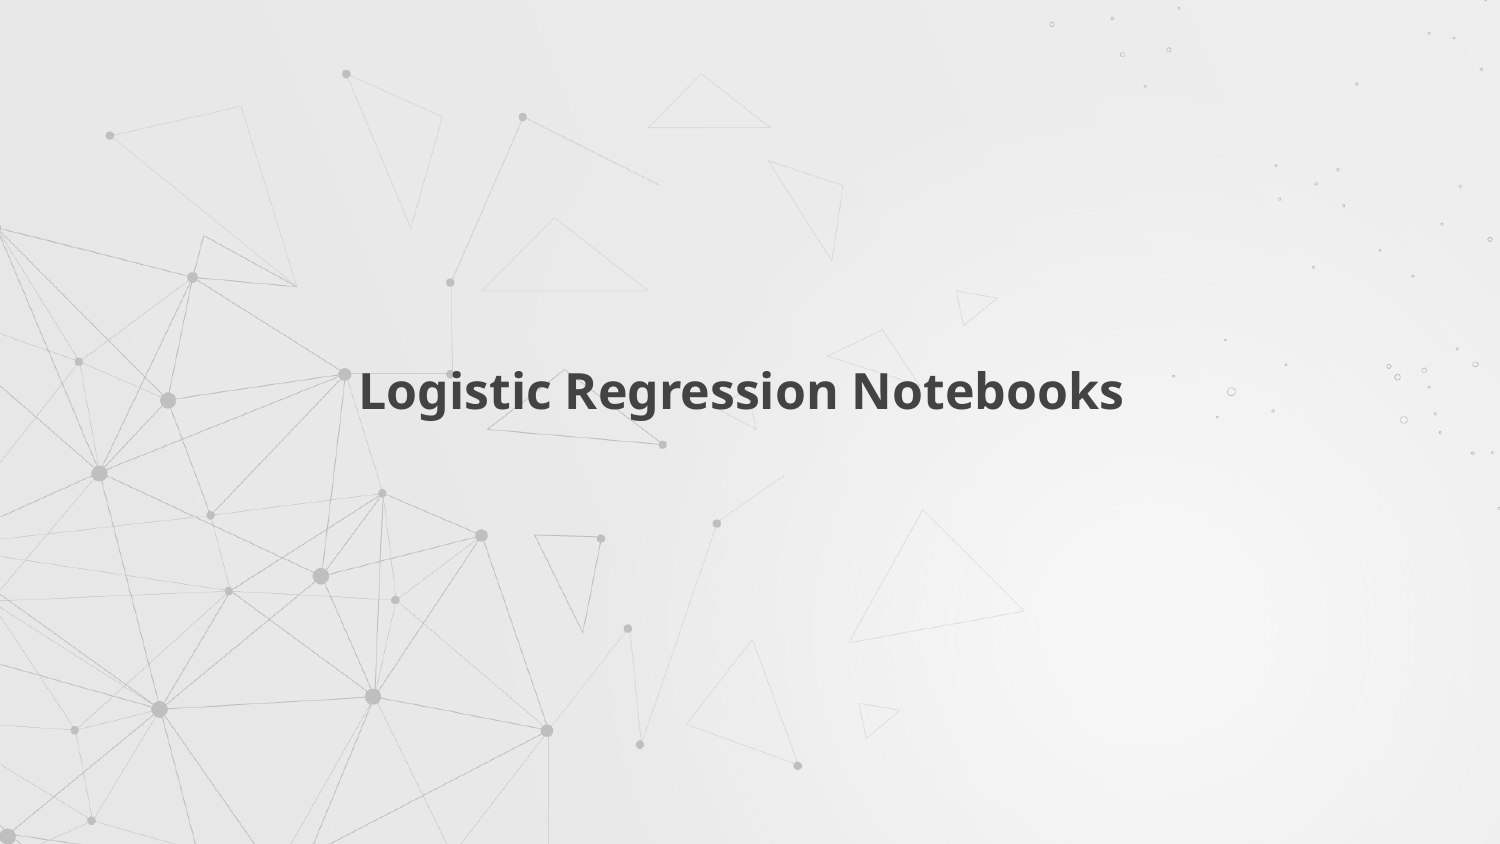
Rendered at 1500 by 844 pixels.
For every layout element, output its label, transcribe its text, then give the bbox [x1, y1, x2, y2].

title Logistic Regression Notebooks [313, 344, 1170, 500]
